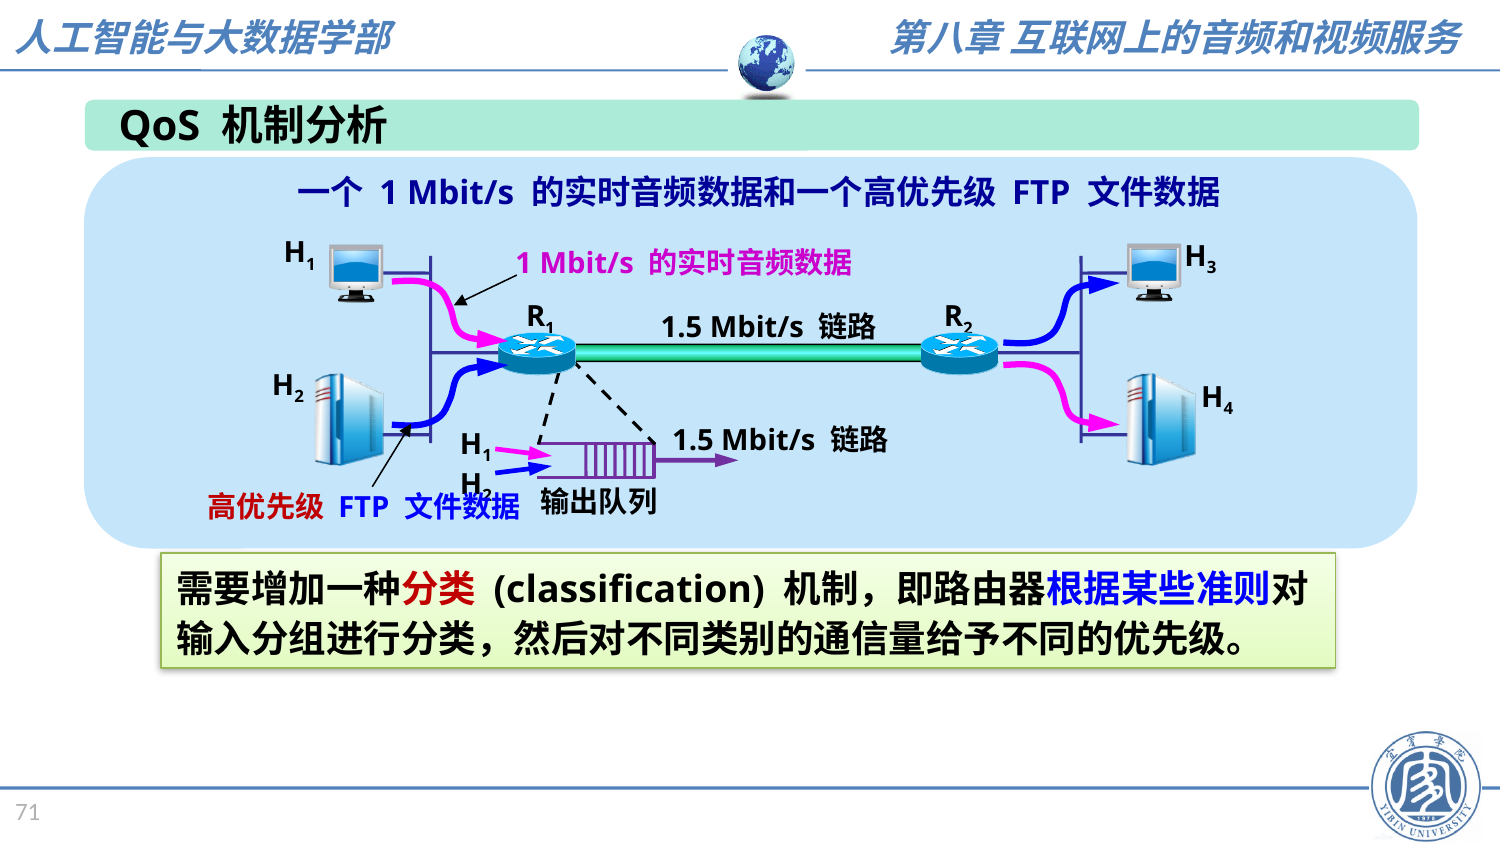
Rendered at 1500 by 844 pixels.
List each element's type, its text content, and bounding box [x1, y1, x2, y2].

text_box 需要增加一种分类 (classification) 机制，即路由器根据某些准则对输入分组进行分类，然后对不同类别的通信量给予不同的优先级。 [160, 552, 1336, 669]
picture [736, 33, 796, 99]
text_box QoS 机制分析 [103, 91, 404, 157]
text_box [192, 226, 1257, 532]
text_box [81, 155, 1420, 551]
text_box [84, 99, 103, 151]
text_box 一个 1 Mbit/s 的实时音频数据和一个高优先级 FTP 文件数据 [164, 164, 1353, 219]
text_box [404, 99, 1420, 151]
slide_number 71 [0, 787, 350, 833]
